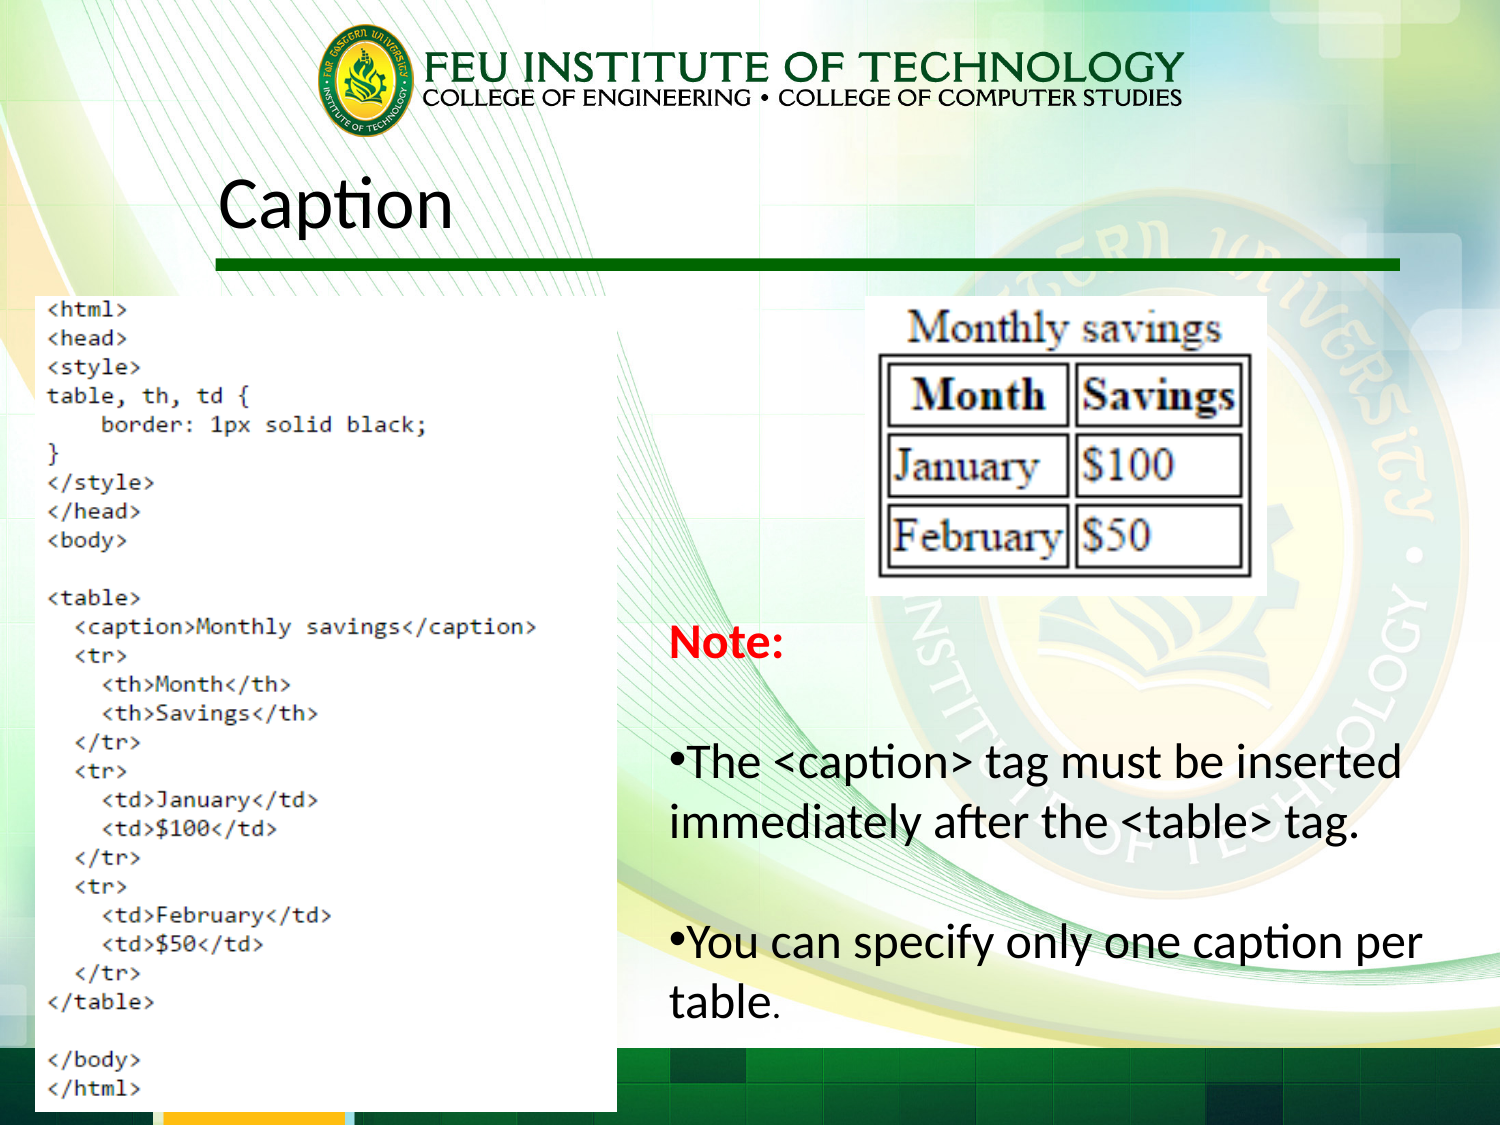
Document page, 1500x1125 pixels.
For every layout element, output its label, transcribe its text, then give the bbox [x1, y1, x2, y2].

picture [0, 0, 1500, 1125]
text_box Caption [204, 146, 1400, 252]
text_box Note: The <caption> tag must be inserted immediately after the <table> tag. You can specify only one caption per table. [654, 601, 1443, 1082]
text_box [213, 256, 1402, 273]
